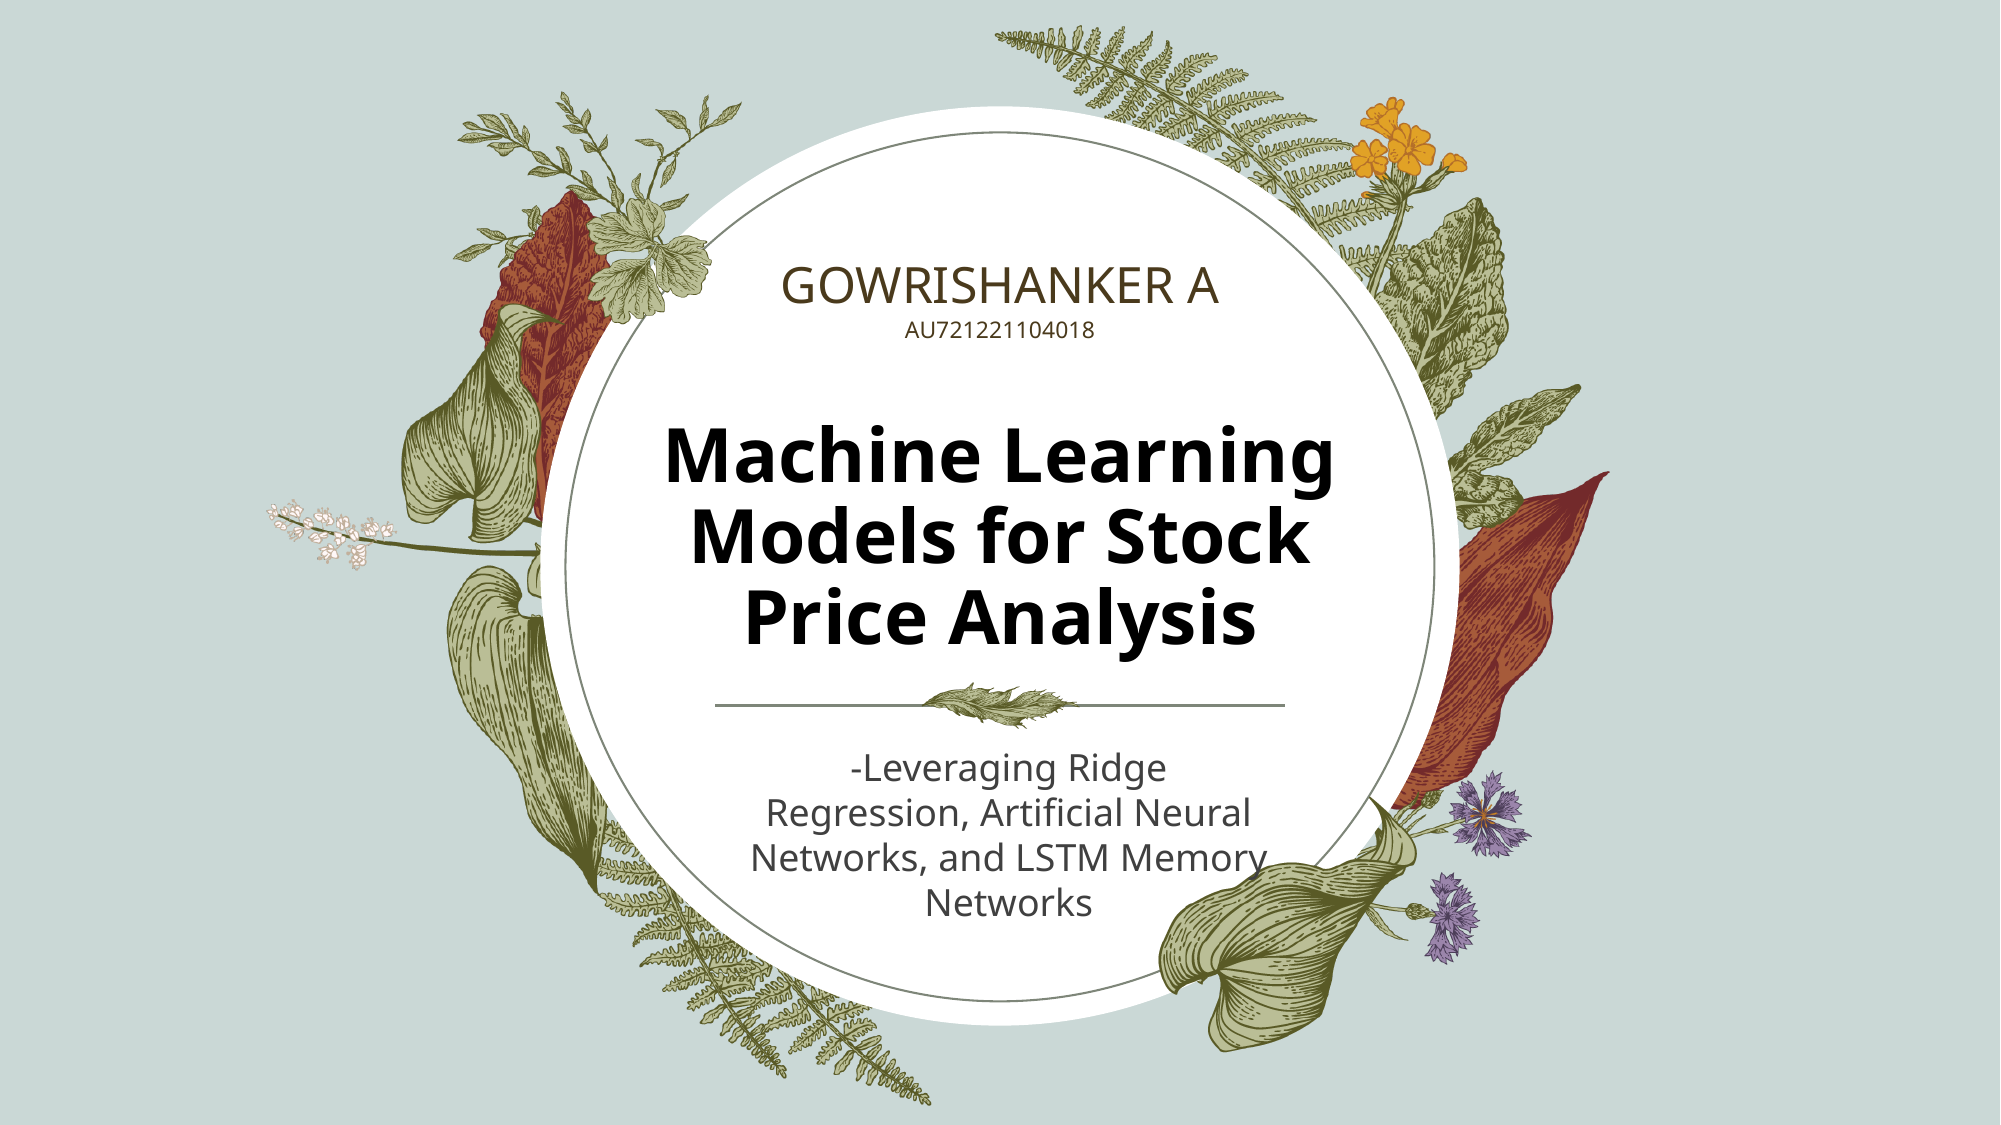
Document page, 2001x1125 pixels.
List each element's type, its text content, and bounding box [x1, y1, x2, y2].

picture [248, 0, 1626, 1125]
text_box -Leveraging Ridge Regression, Artificial Neural Networks, and LSTM Memory Networks [729, 736, 1289, 932]
title Machine Learning Models for Stock Price Analysis [607, 406, 1393, 669]
subtitle GOWRISHANKER A AU721221104018 [754, 252, 1246, 355]
